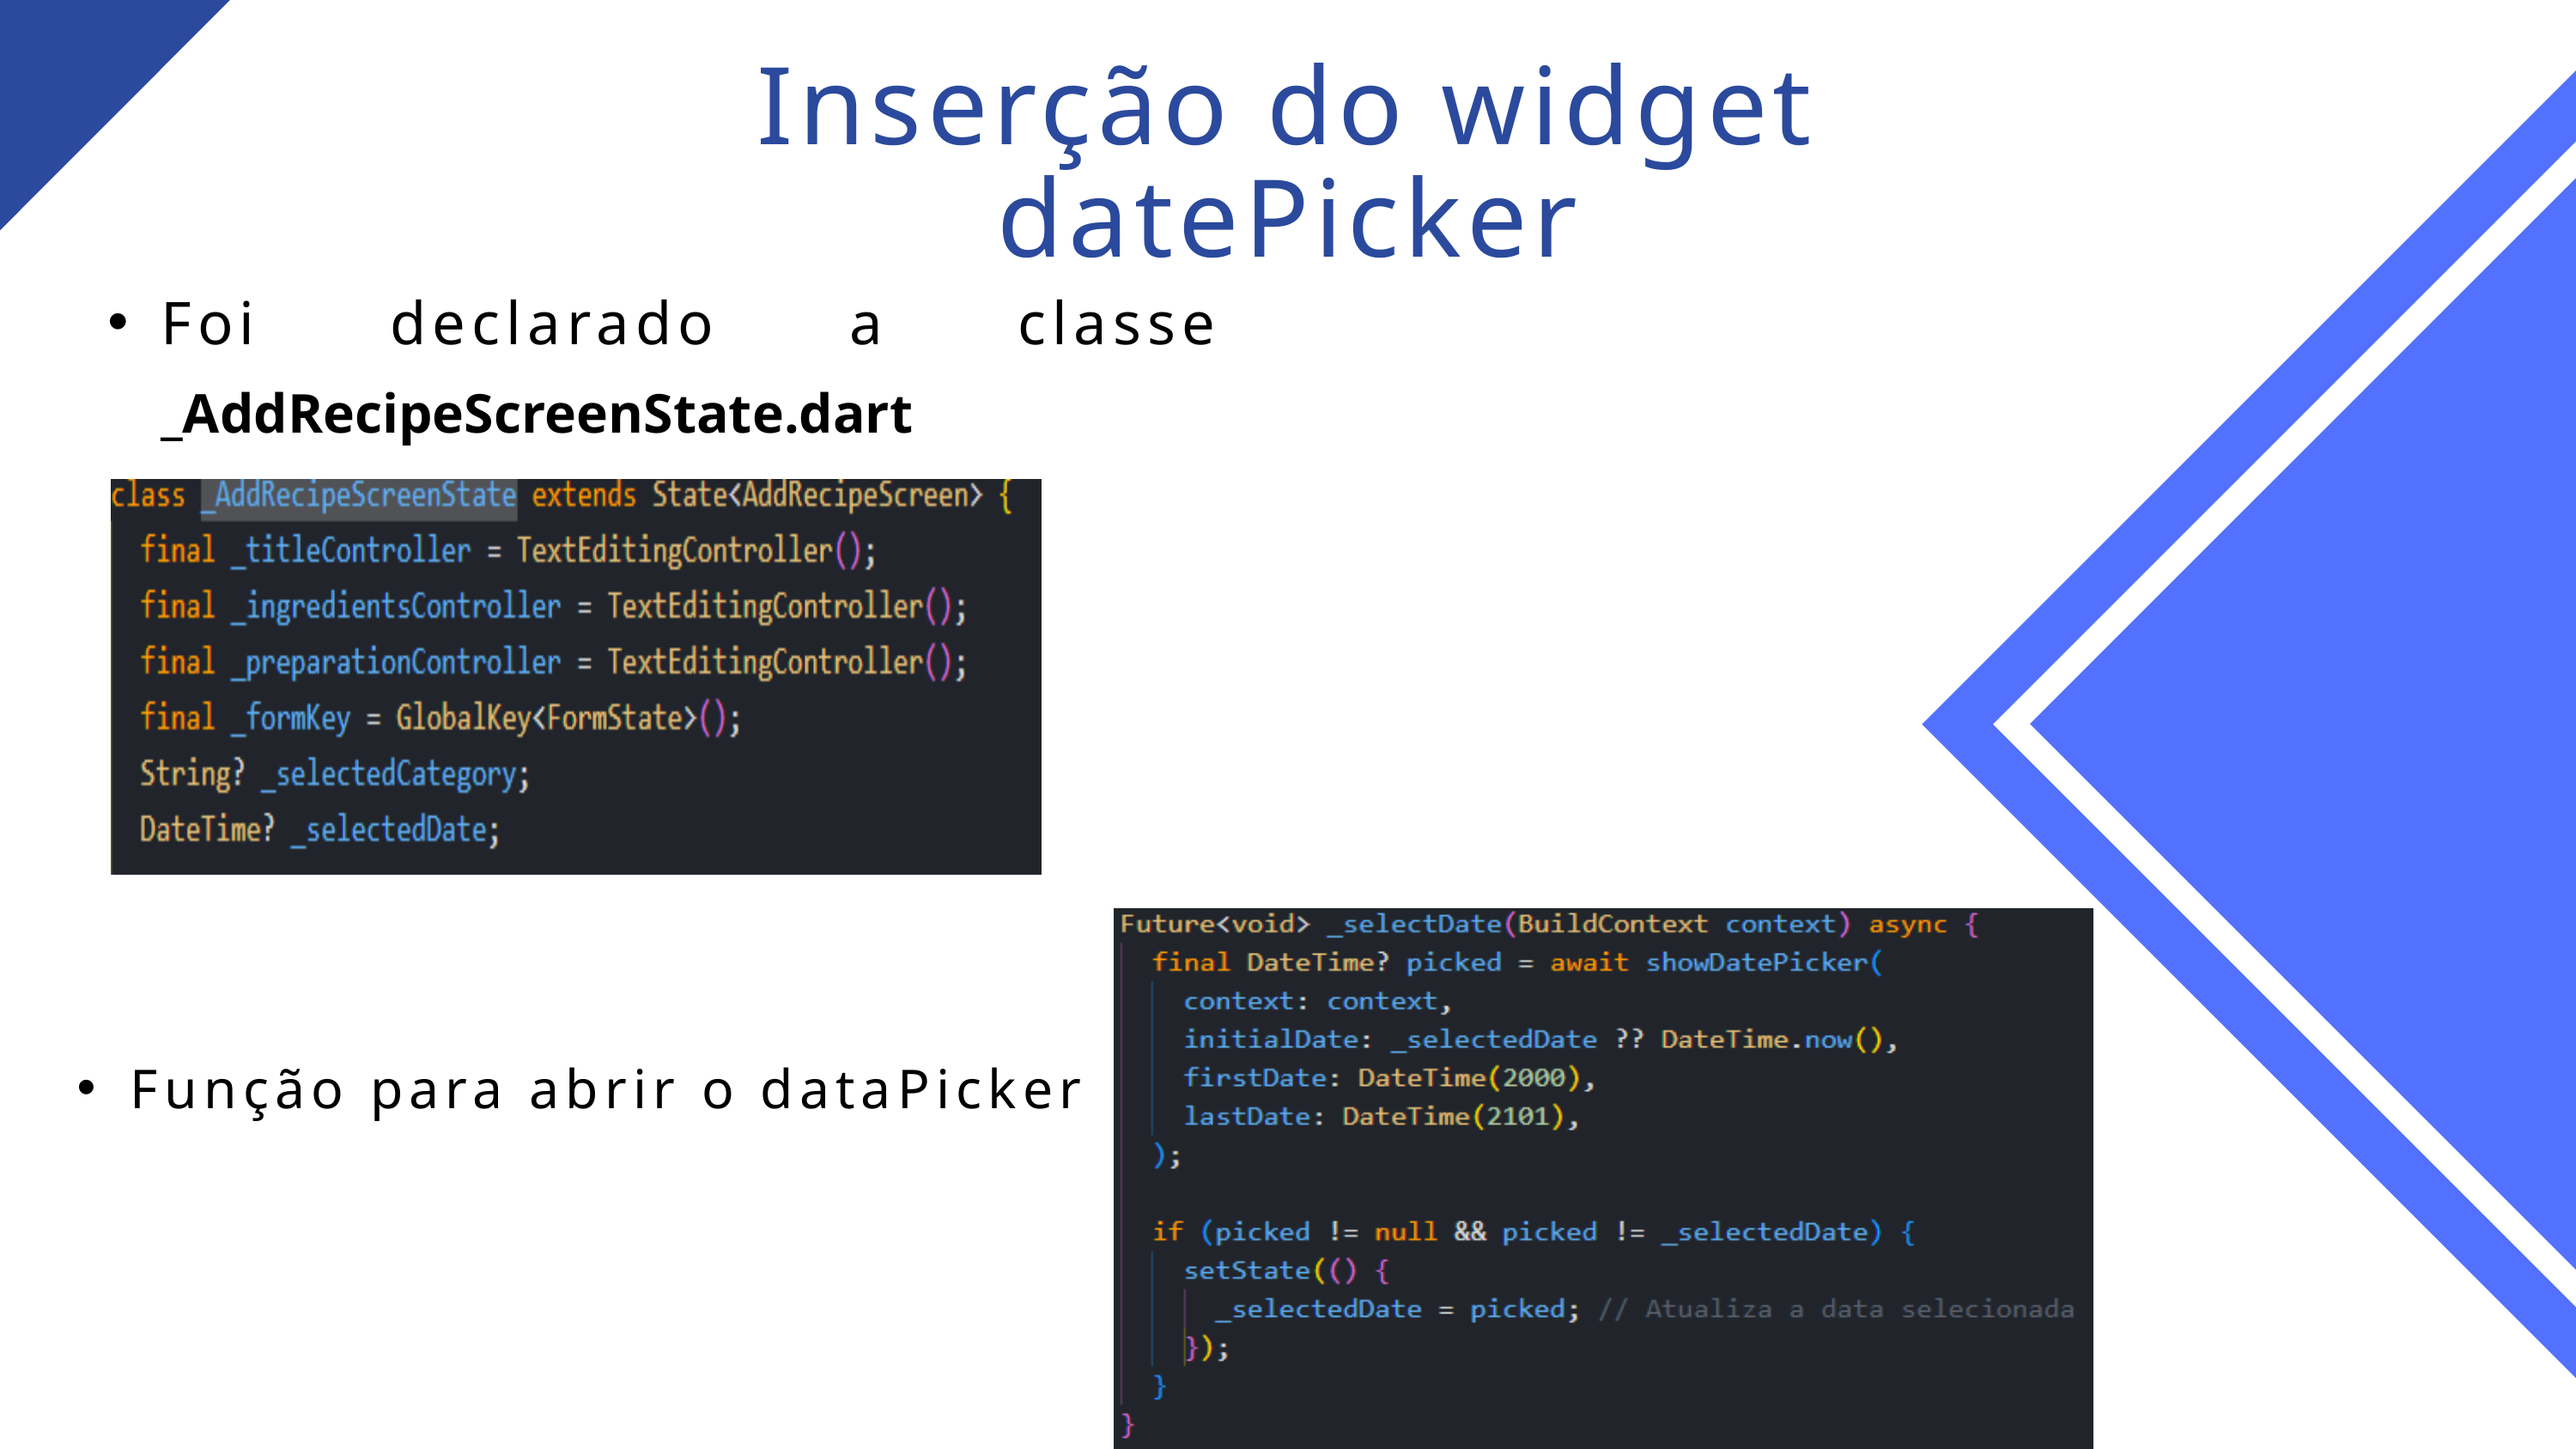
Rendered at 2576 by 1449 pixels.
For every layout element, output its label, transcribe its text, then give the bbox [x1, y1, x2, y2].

text_box Foi declarado a classe _AddRecipeScreenState.dart [54, 268, 1224, 532]
picture [111, 478, 1042, 875]
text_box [2163, 312, 2576, 1137]
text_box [0, 0, 231, 231]
text_box Inserção do widget datePicker [515, 53, 2061, 279]
picture [1113, 908, 2093, 1449]
text_box Função para abrir o dataPicker [10, 1025, 1109, 1126]
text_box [2113, 261, 2576, 1187]
